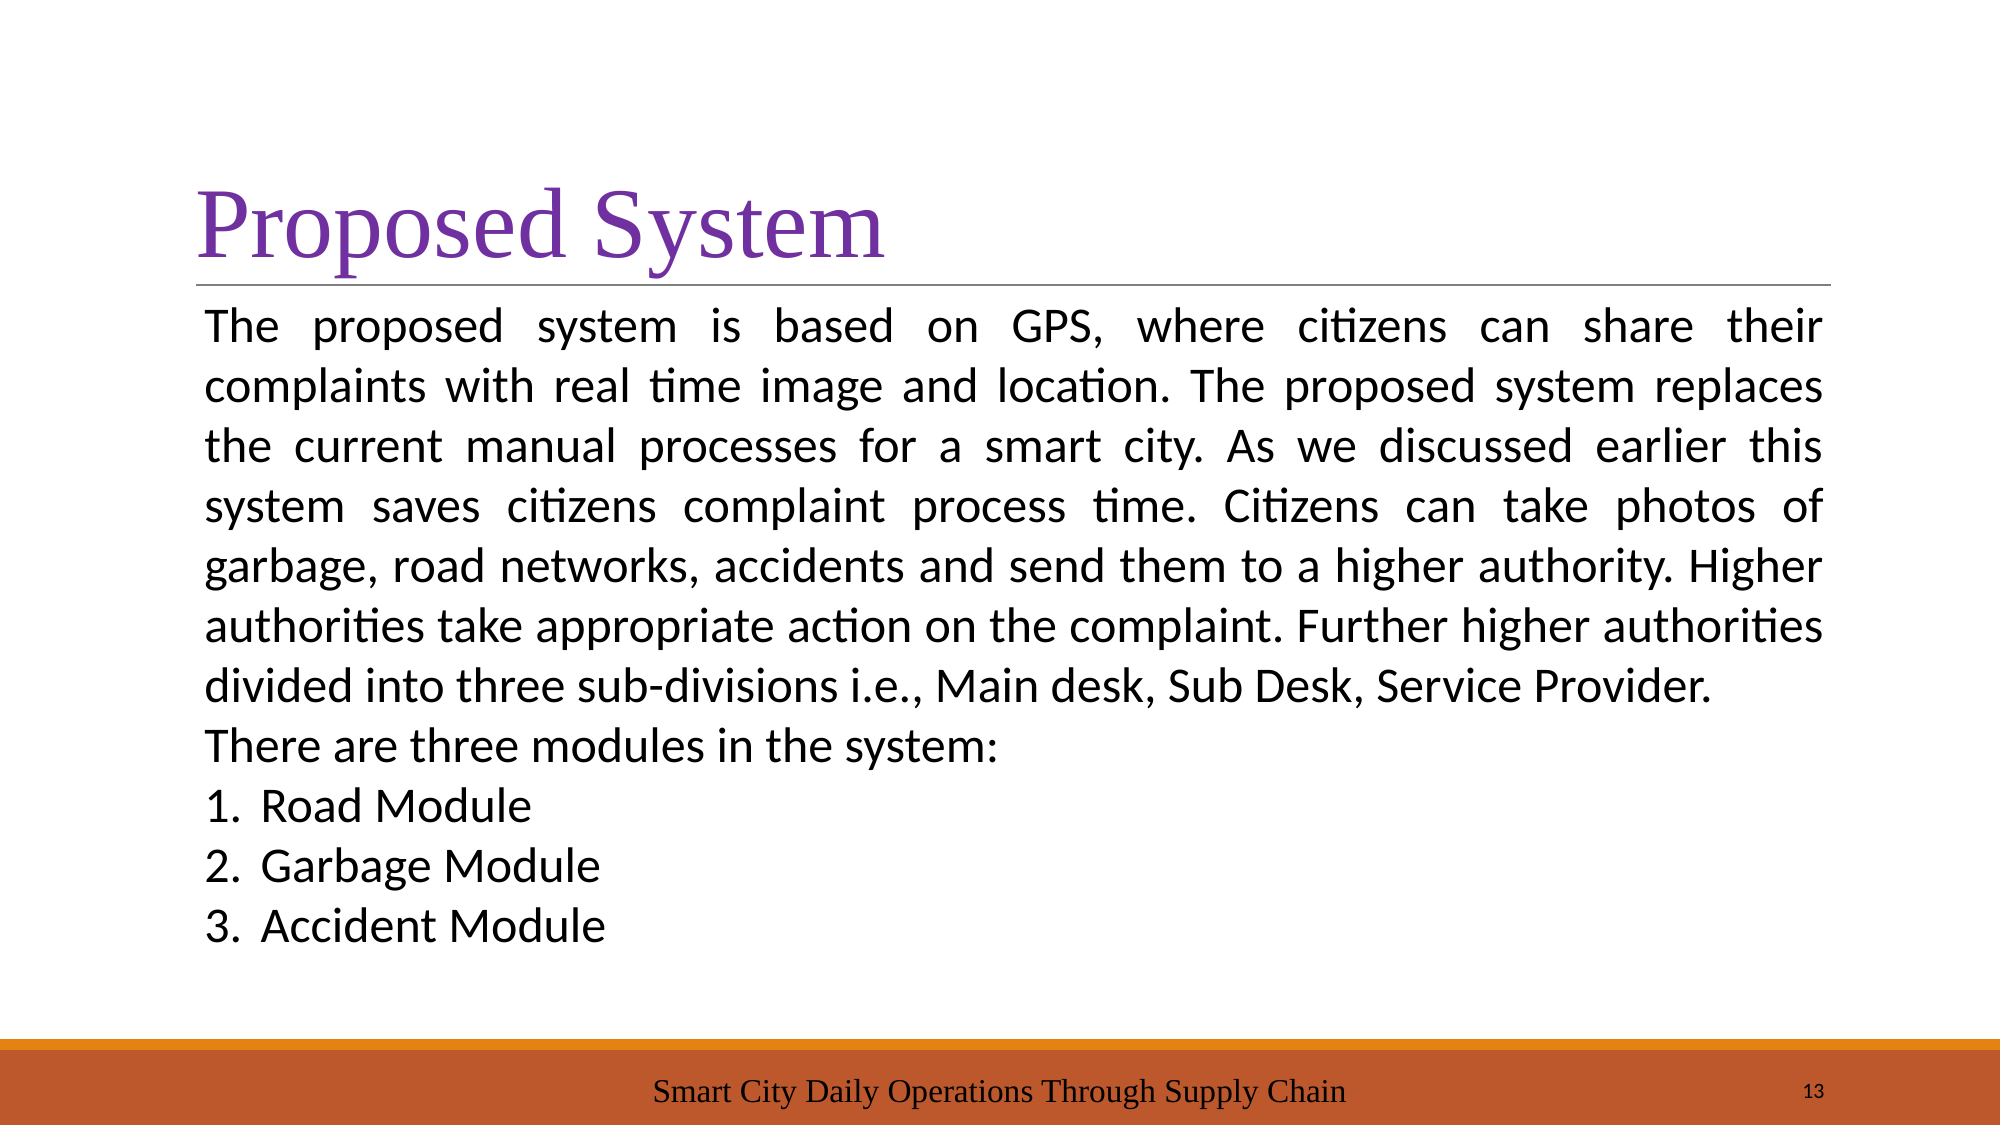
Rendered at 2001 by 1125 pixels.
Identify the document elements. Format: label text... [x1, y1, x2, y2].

footer Smart City Daily Operations Through Supply Chain [604, 1059, 1396, 1120]
text_box The proposed system is based on GPS, where citizens can share their complaints with real time image and location. The proposed system replaces the current manual processes for a smart city. As we discussed earlier this system saves citizens complaint process time. Citizens can take photos of garbage, road networks, accidents and send them to a higher authority. Higher authorities take appropriate action on the complaint. Further higher authorities divided into three sub-divisions i.e., Main desk, Sub Desk, Service Provider. There are three modules in the system: Road Module Garbage Module Accident Module [189, 284, 1840, 1005]
slide_number ‹#› [1624, 1059, 1840, 1120]
title Proposed System [180, 47, 1830, 285]
